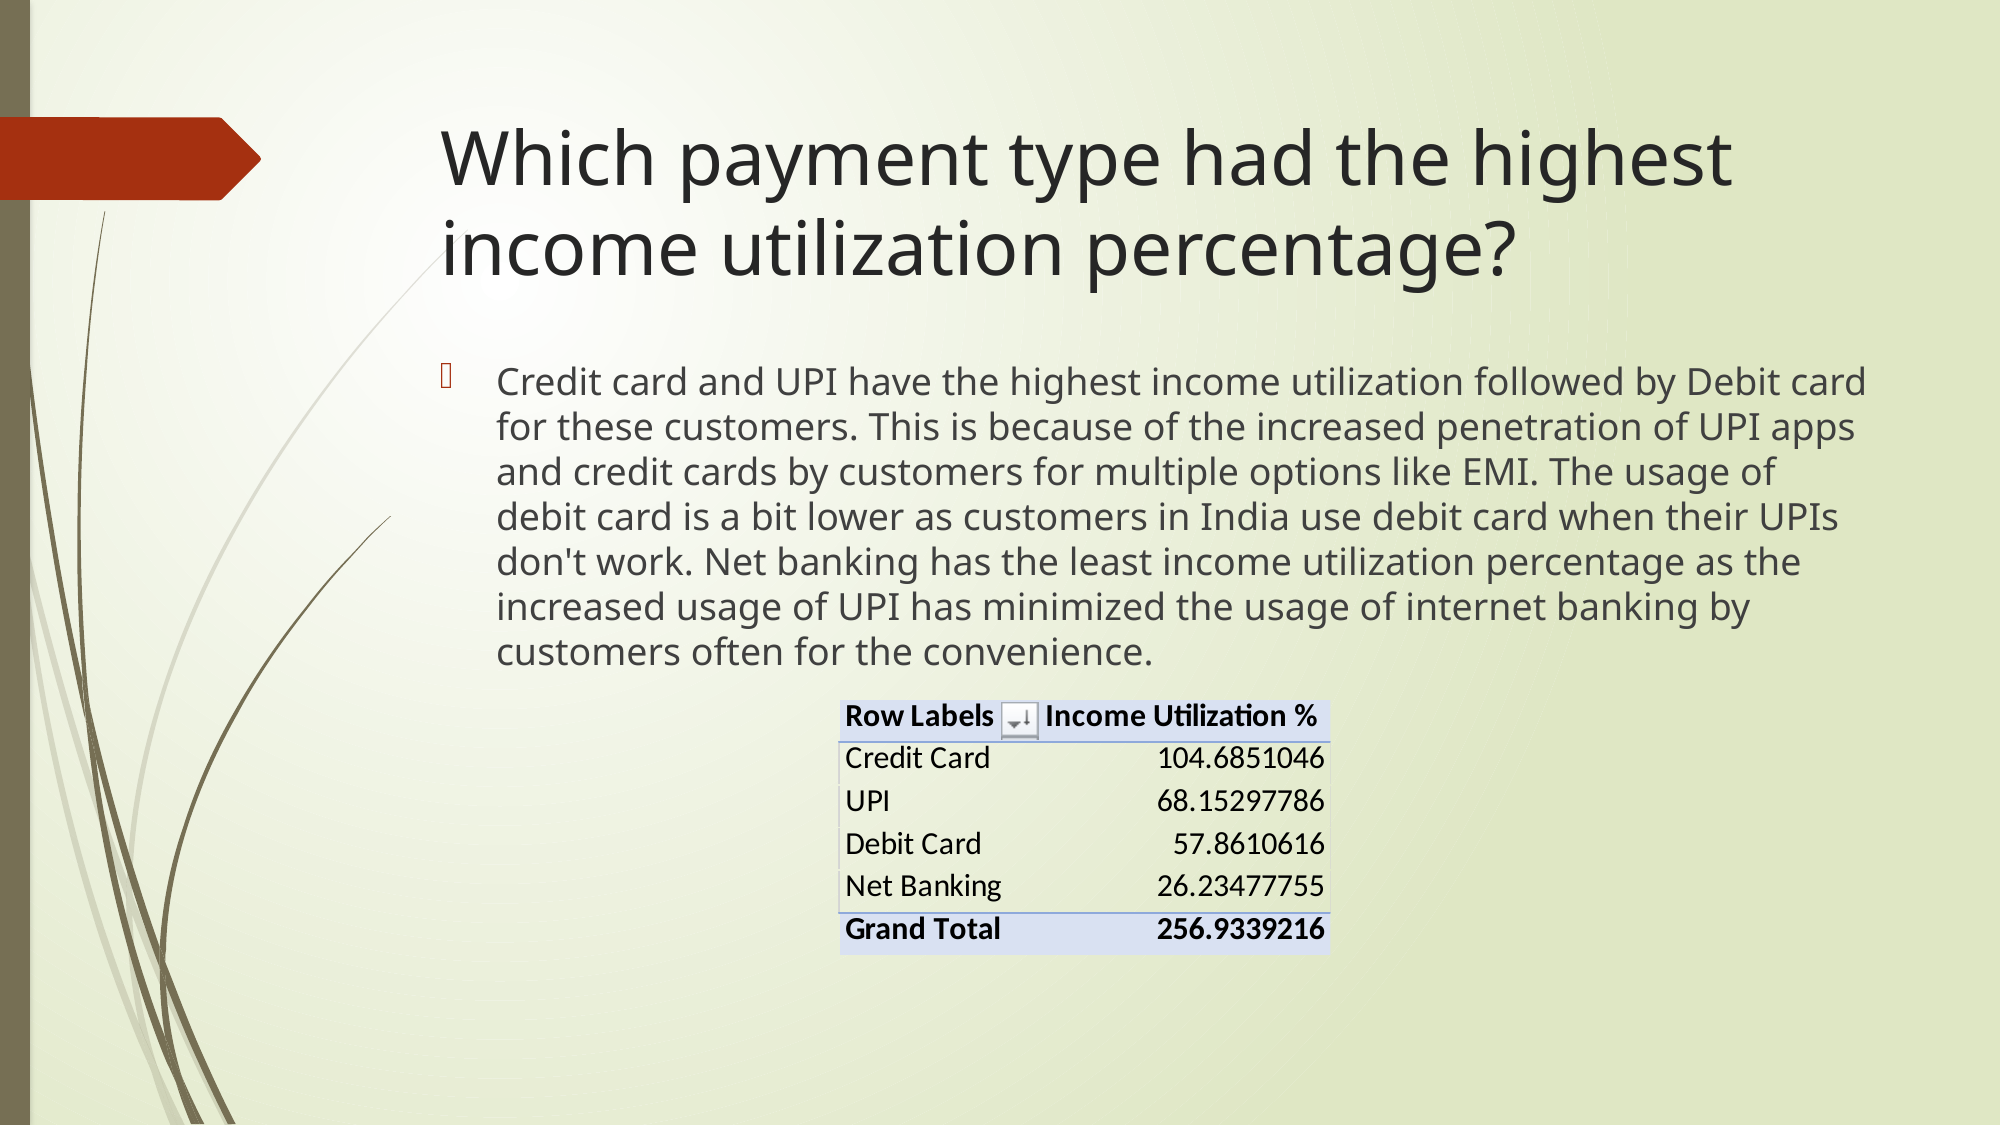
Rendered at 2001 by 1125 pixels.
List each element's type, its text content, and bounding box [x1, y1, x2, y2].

picture [838, 698, 1333, 957]
list Credit card and UPI have the highest income utilization followed by Debit card for these customers. This is because of the increased penetration of UPI apps and credit cards by customers for multiple options like EMI. The usage of debit card is a bit lower as customers in India use debit card when their UPIs don't work. Net banking has the least income utilization percentage as the increased usage of UPI has minimized the usage of internet banking by customers often for the convenience. [424, 350, 1888, 970]
title Which payment type had the highest income utilization percentage? [425, 102, 1888, 313]
